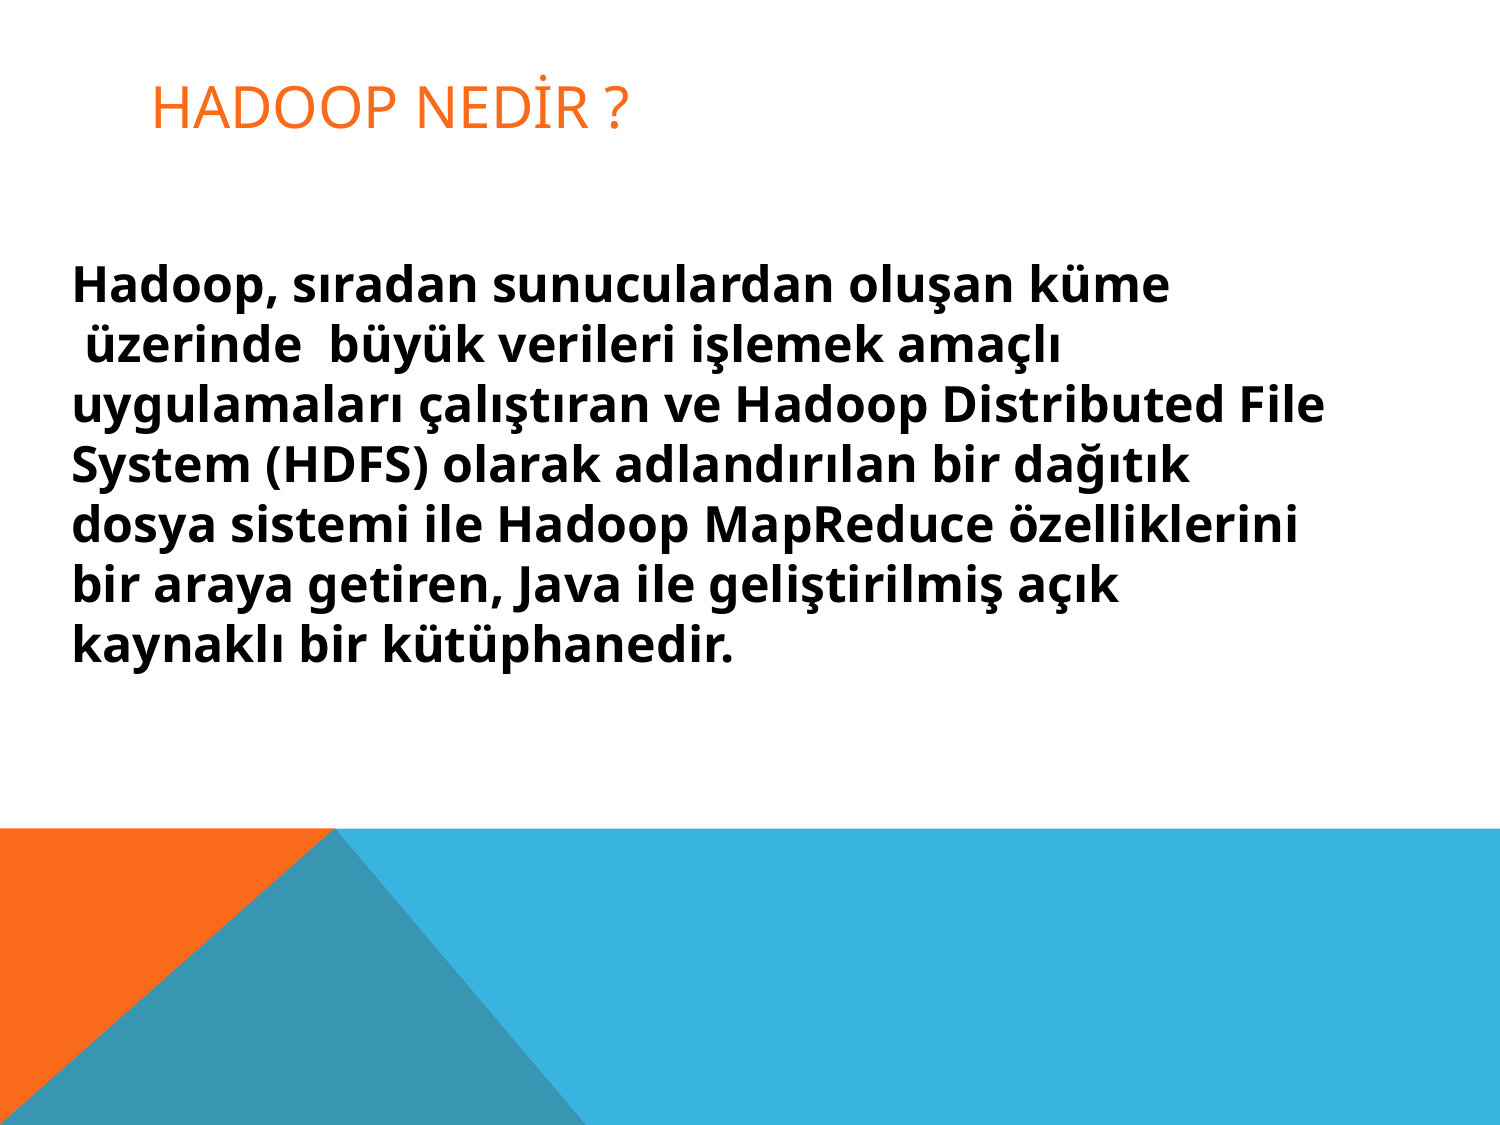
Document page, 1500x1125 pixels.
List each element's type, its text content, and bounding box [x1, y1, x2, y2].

list Hadoop, sıradan sunuculardan oluşan küme üzerinde büyük verileri işlemek amaçlı uygulamaları çalıştıran ve Hadoop Distributed File System (HDFS) olarak adlandırılan bir dağıtık dosya sistemi ile Hadoop MapReduce özelliklerini bir araya getiren, Java ile geliştirilmiş açık kaynaklı bir kütüphanedir. [0, 184, 1350, 927]
title HADOOP NEDİR ? [135, 60, 1369, 150]
